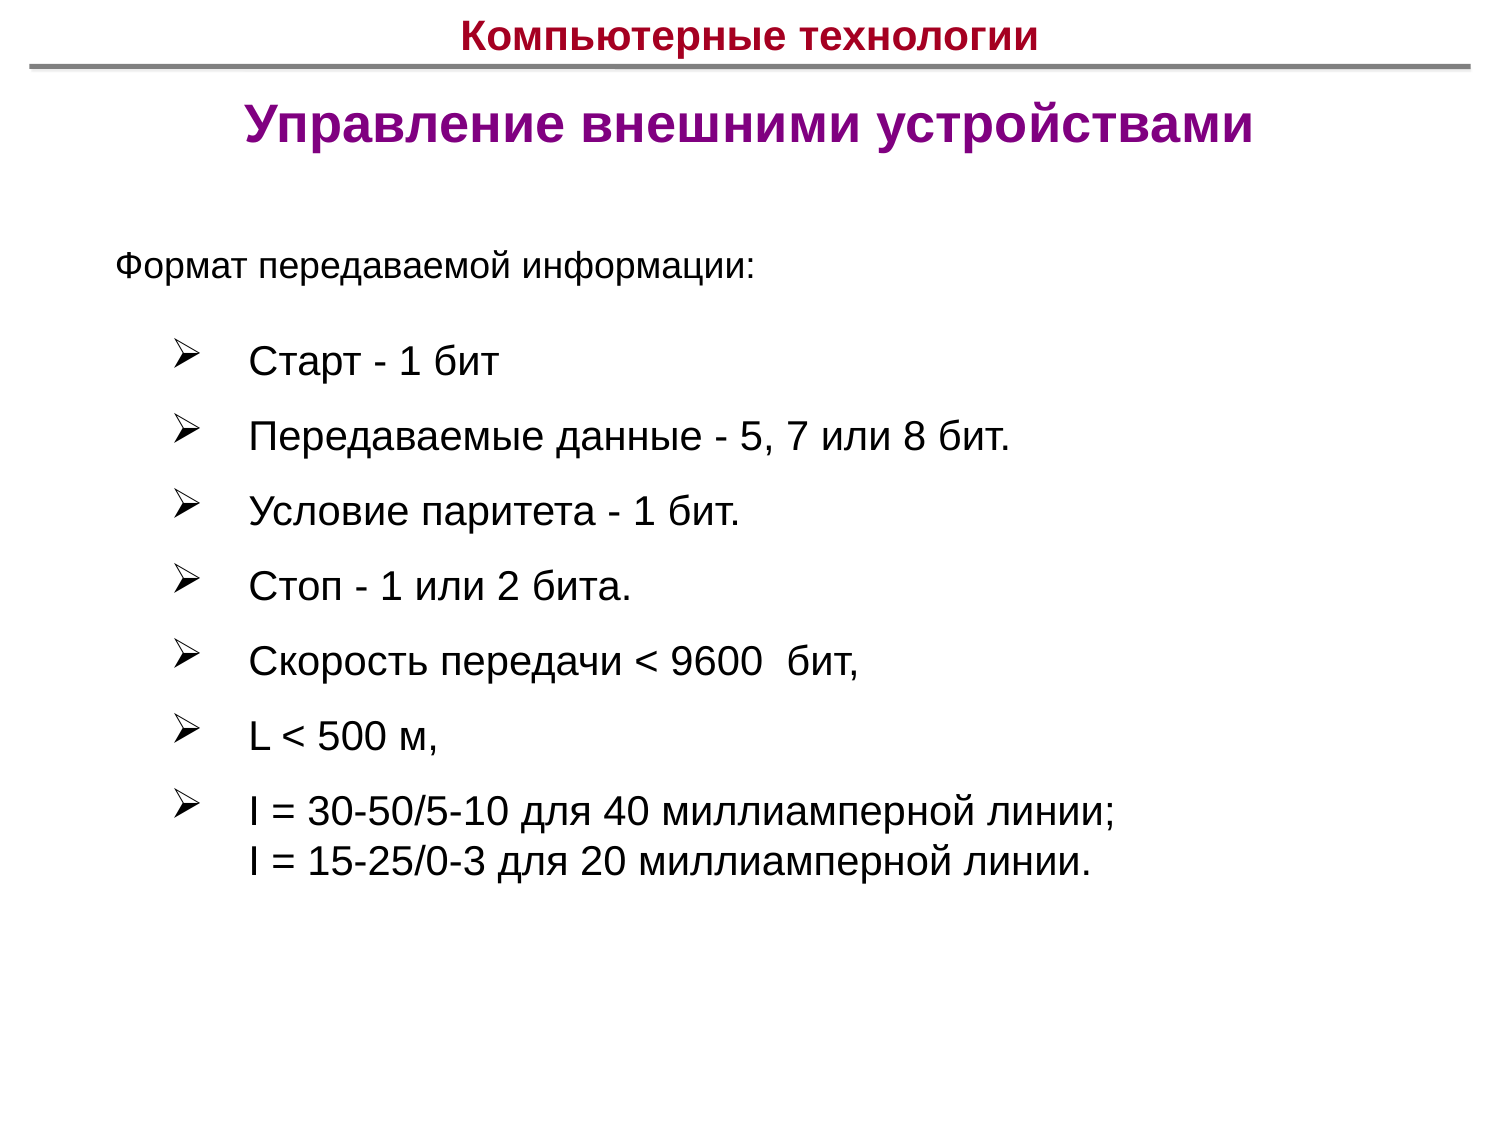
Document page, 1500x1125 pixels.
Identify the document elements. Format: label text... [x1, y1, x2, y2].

text_box Управление внешними устройствами [0, 90, 1500, 153]
title Компьютерные технологии [29, 0, 1471, 67]
text_box Формат передаваемой информации: Старт - 1 бит Передаваемые данные - 5, 7 или 8 бит. Условие паритета - 1 бит. Стоп - 1 или 2 бита. Скорость передачи < 9600 бит, L < 500 м, I = 30-50/5-10 для 40 миллиамперной линии; I = 15-25/0-3 для 20 миллиамперной линии. [100, 224, 1471, 994]
